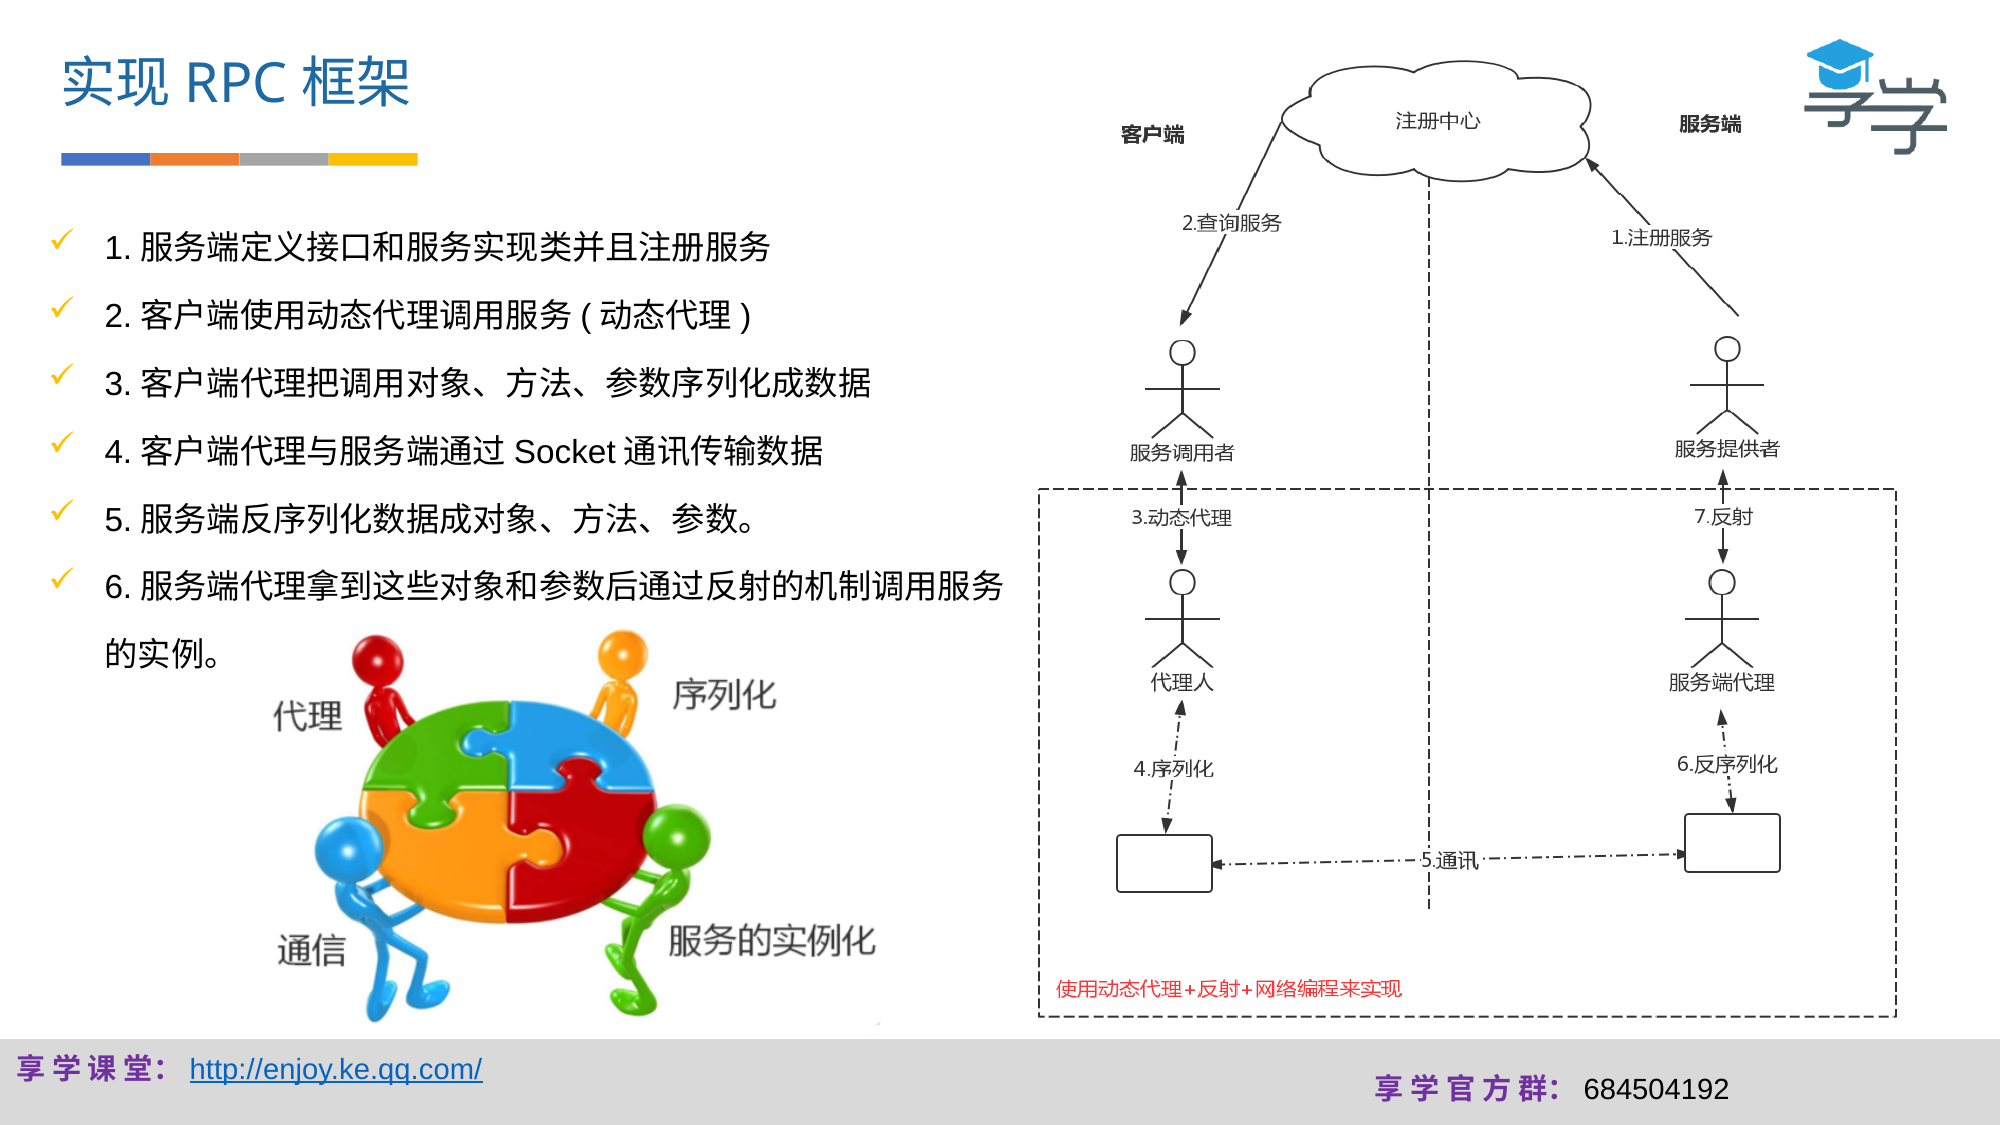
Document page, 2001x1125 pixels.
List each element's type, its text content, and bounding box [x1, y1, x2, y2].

picture [262, 625, 881, 1025]
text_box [61, 153, 418, 166]
picture [909, 13, 1952, 1067]
text_box 1.服务端定义接口和服务实现类并且注册服务 2.客户端使用动态代理调用服务(动态代理) 3.客户端代理把调用对象、方法、参数序列化成数据 4.客户端代理与服务端通过Socket通讯传输数据 5.服务端反序列化数据成对象、方法、参数。 6.服务端代理拿到这些对象和参数后通过反射的机制调用服务的实例。 [33, 191, 909, 681]
text_box 实现RPC框架 [60, 47, 909, 114]
